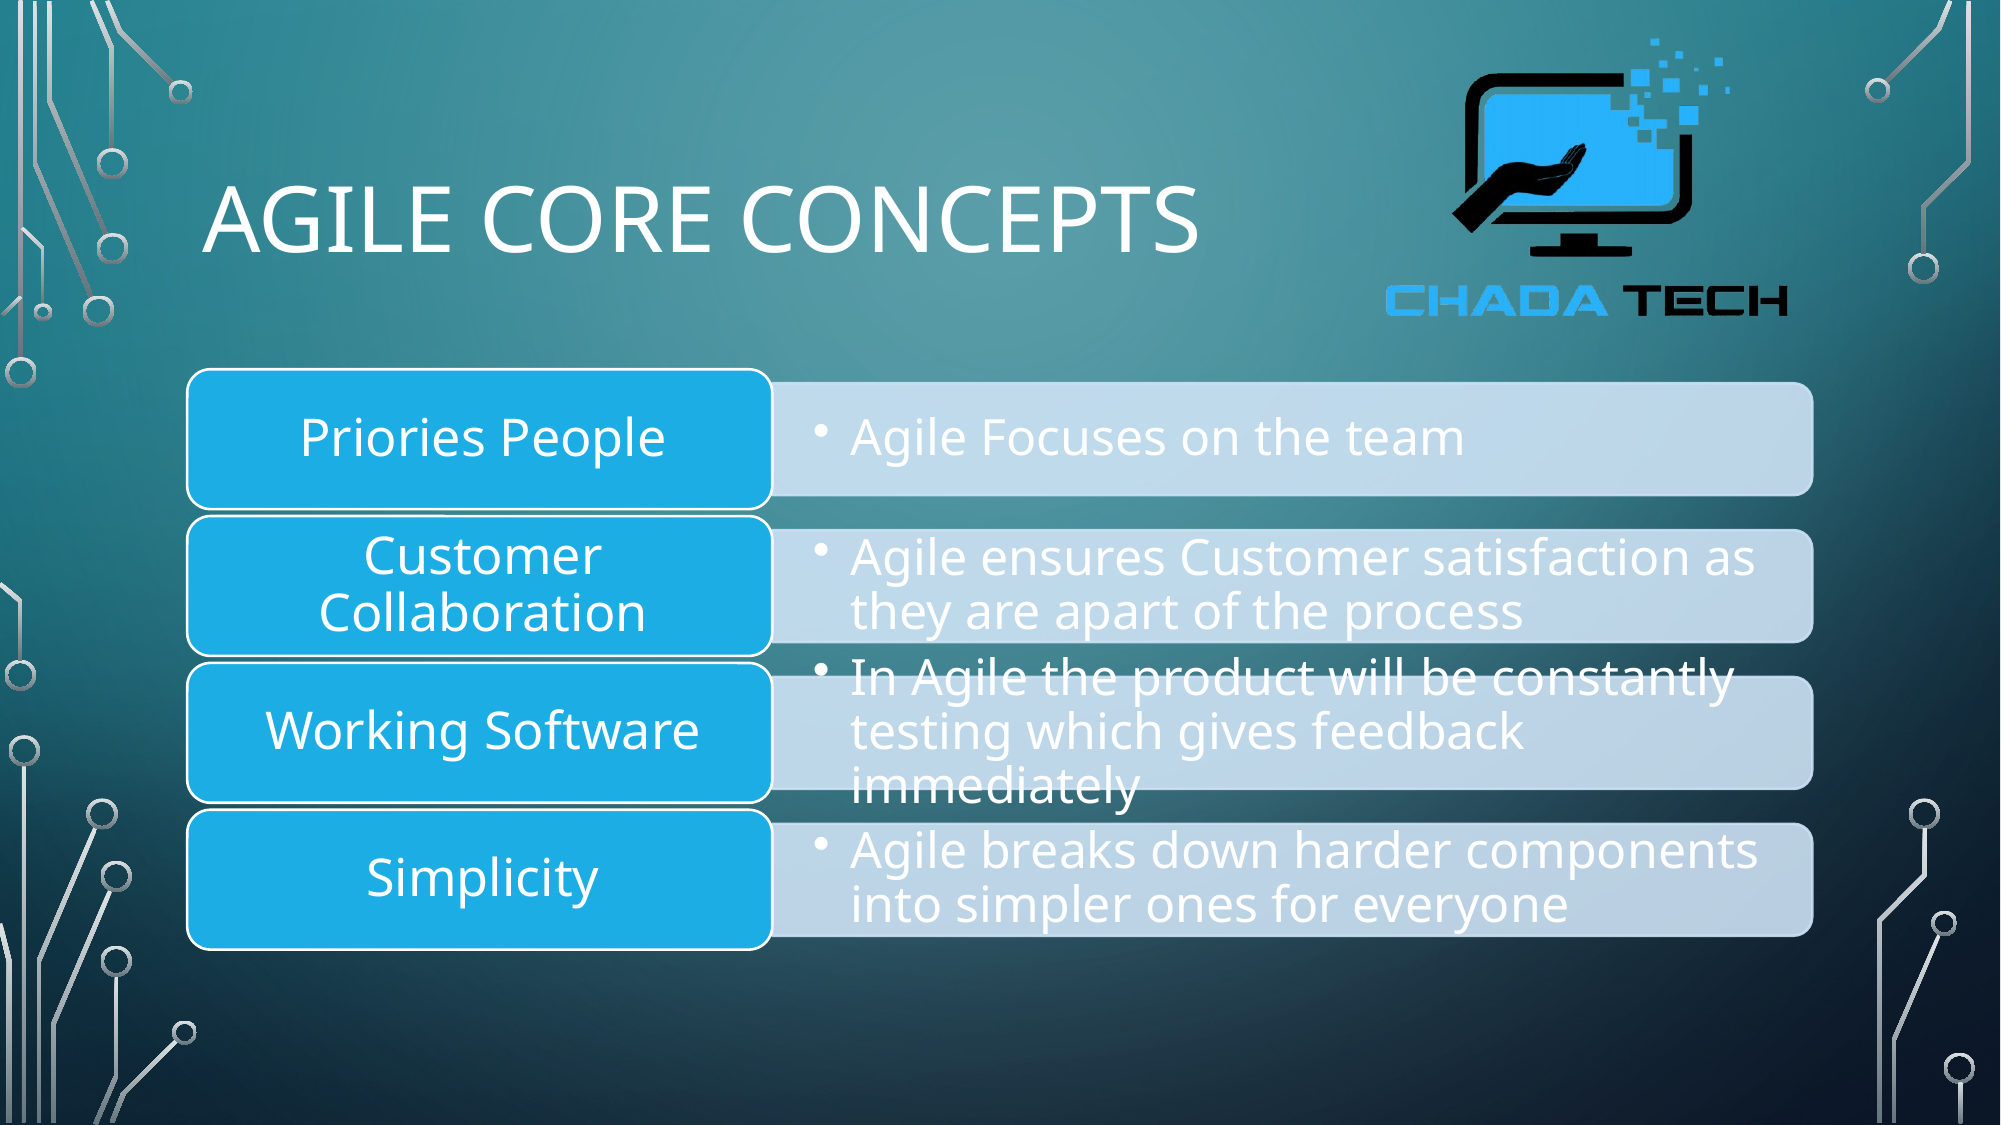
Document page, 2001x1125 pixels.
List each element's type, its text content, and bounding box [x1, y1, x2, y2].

title Agile core concepts [187, 101, 1358, 344]
picture [1358, 8, 1813, 345]
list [186, 368, 1813, 951]
